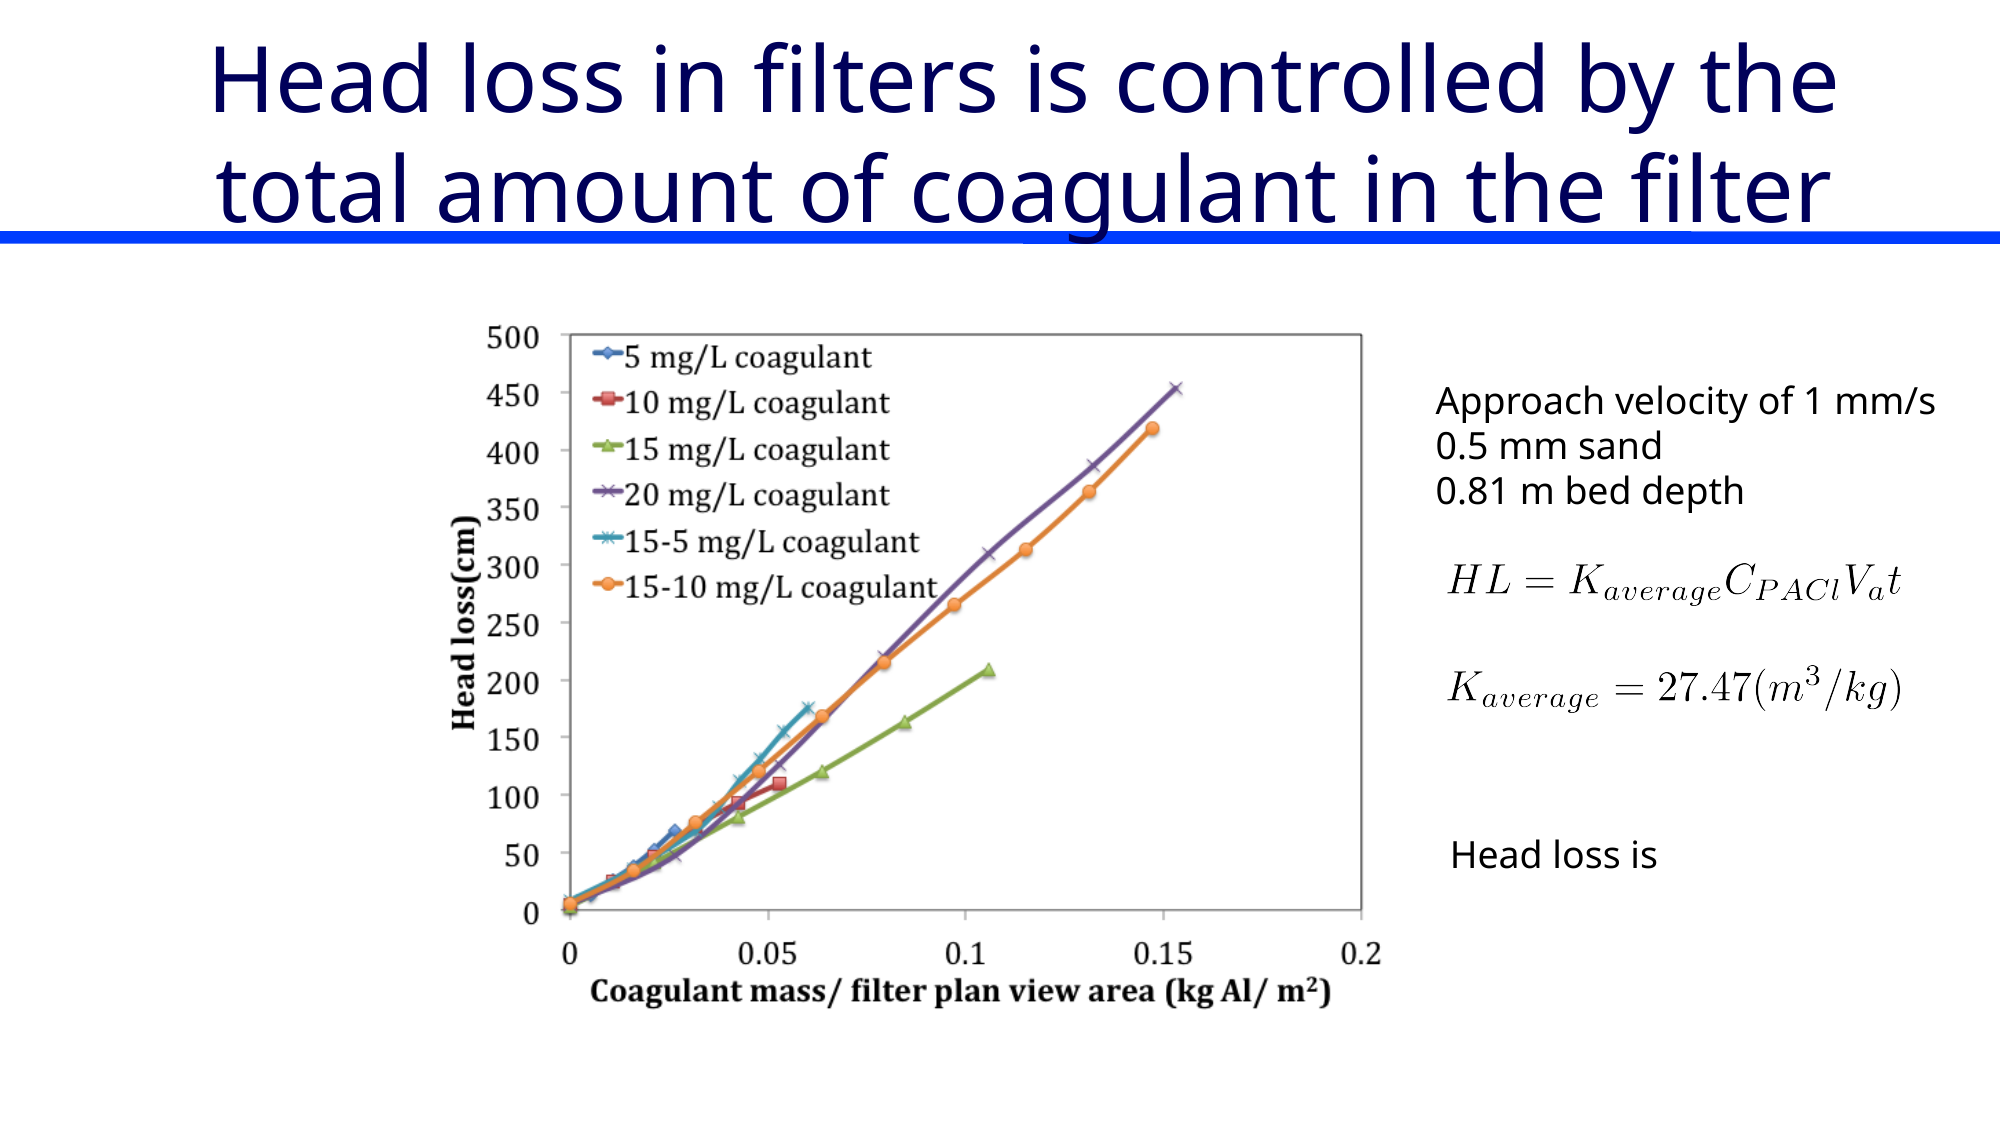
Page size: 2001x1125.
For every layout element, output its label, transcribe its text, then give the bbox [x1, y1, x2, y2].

picture [1447, 563, 1901, 606]
picture [1447, 665, 1901, 713]
text_box Approach velocity of 1 mm/s 0.5 mm sand 0.81 m bed depth [1433, 369, 1952, 520]
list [437, 292, 1429, 1036]
text_box Head loss is [1435, 823, 1684, 883]
title Head loss in filters is controlled by the total amount of coagulant in the filter [99, 37, 1950, 225]
